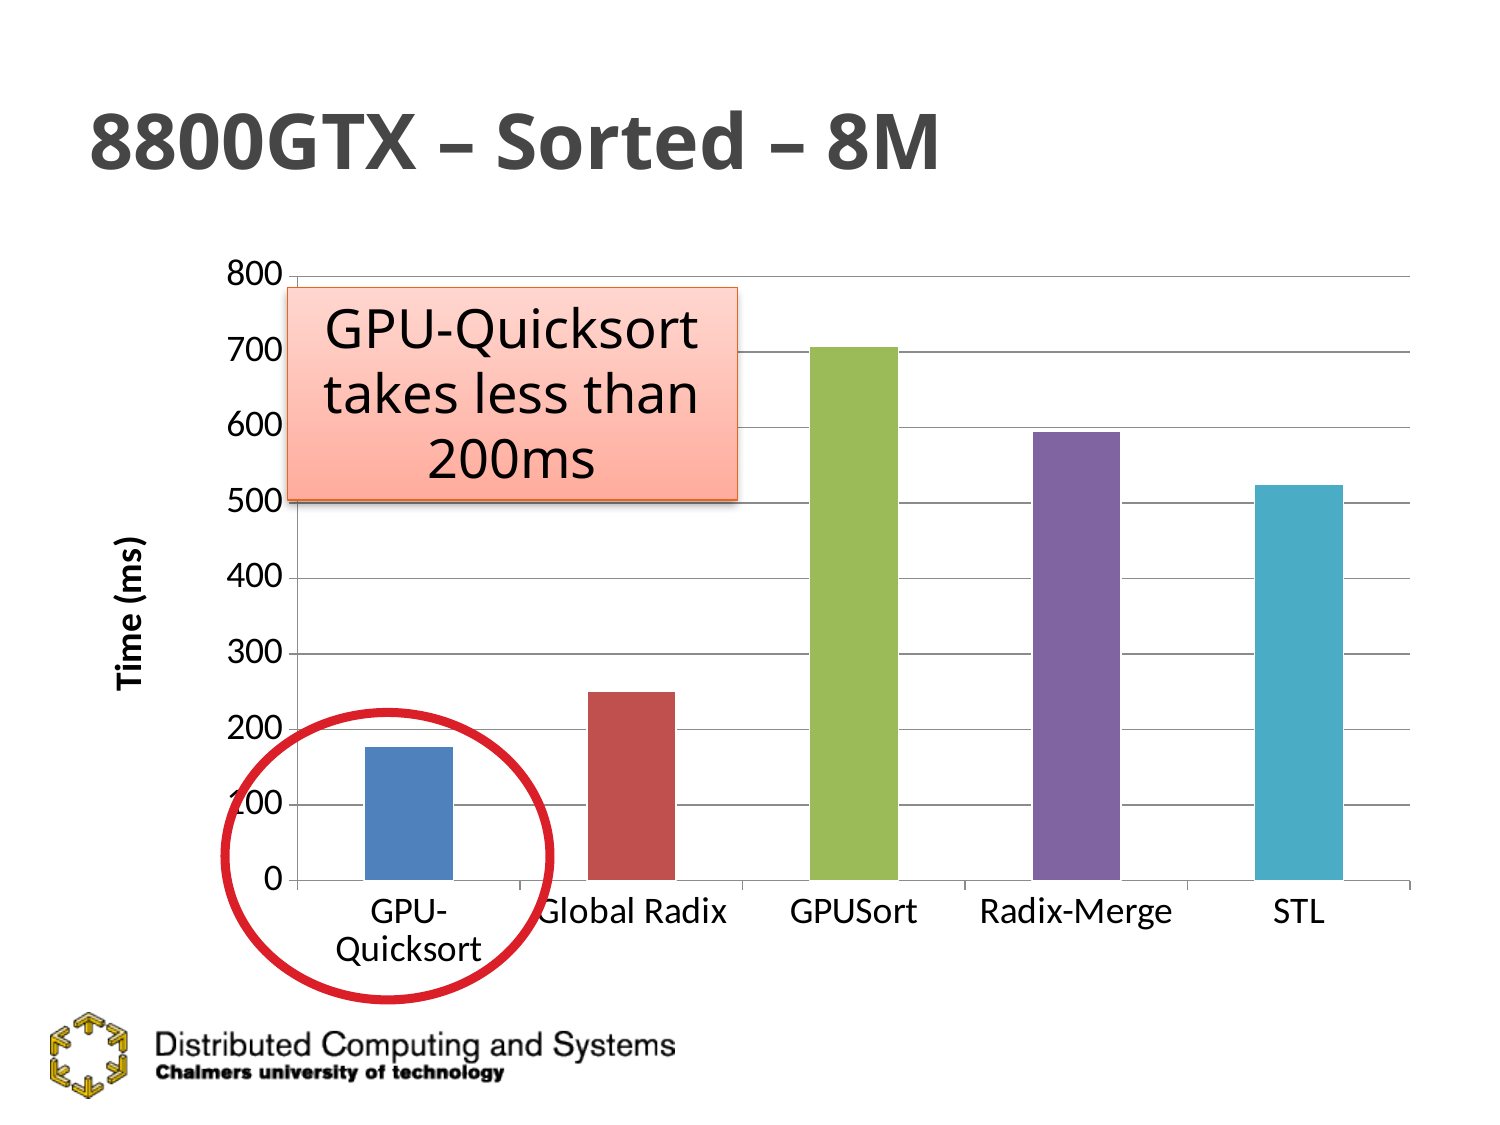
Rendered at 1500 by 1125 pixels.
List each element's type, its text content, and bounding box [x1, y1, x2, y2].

picture [50, 1012, 675, 1099]
text_box [338, 998, 437, 1005]
chart [74, 242, 1438, 986]
title 8800GTX – Sorted – 8M [75, 45, 1425, 233]
